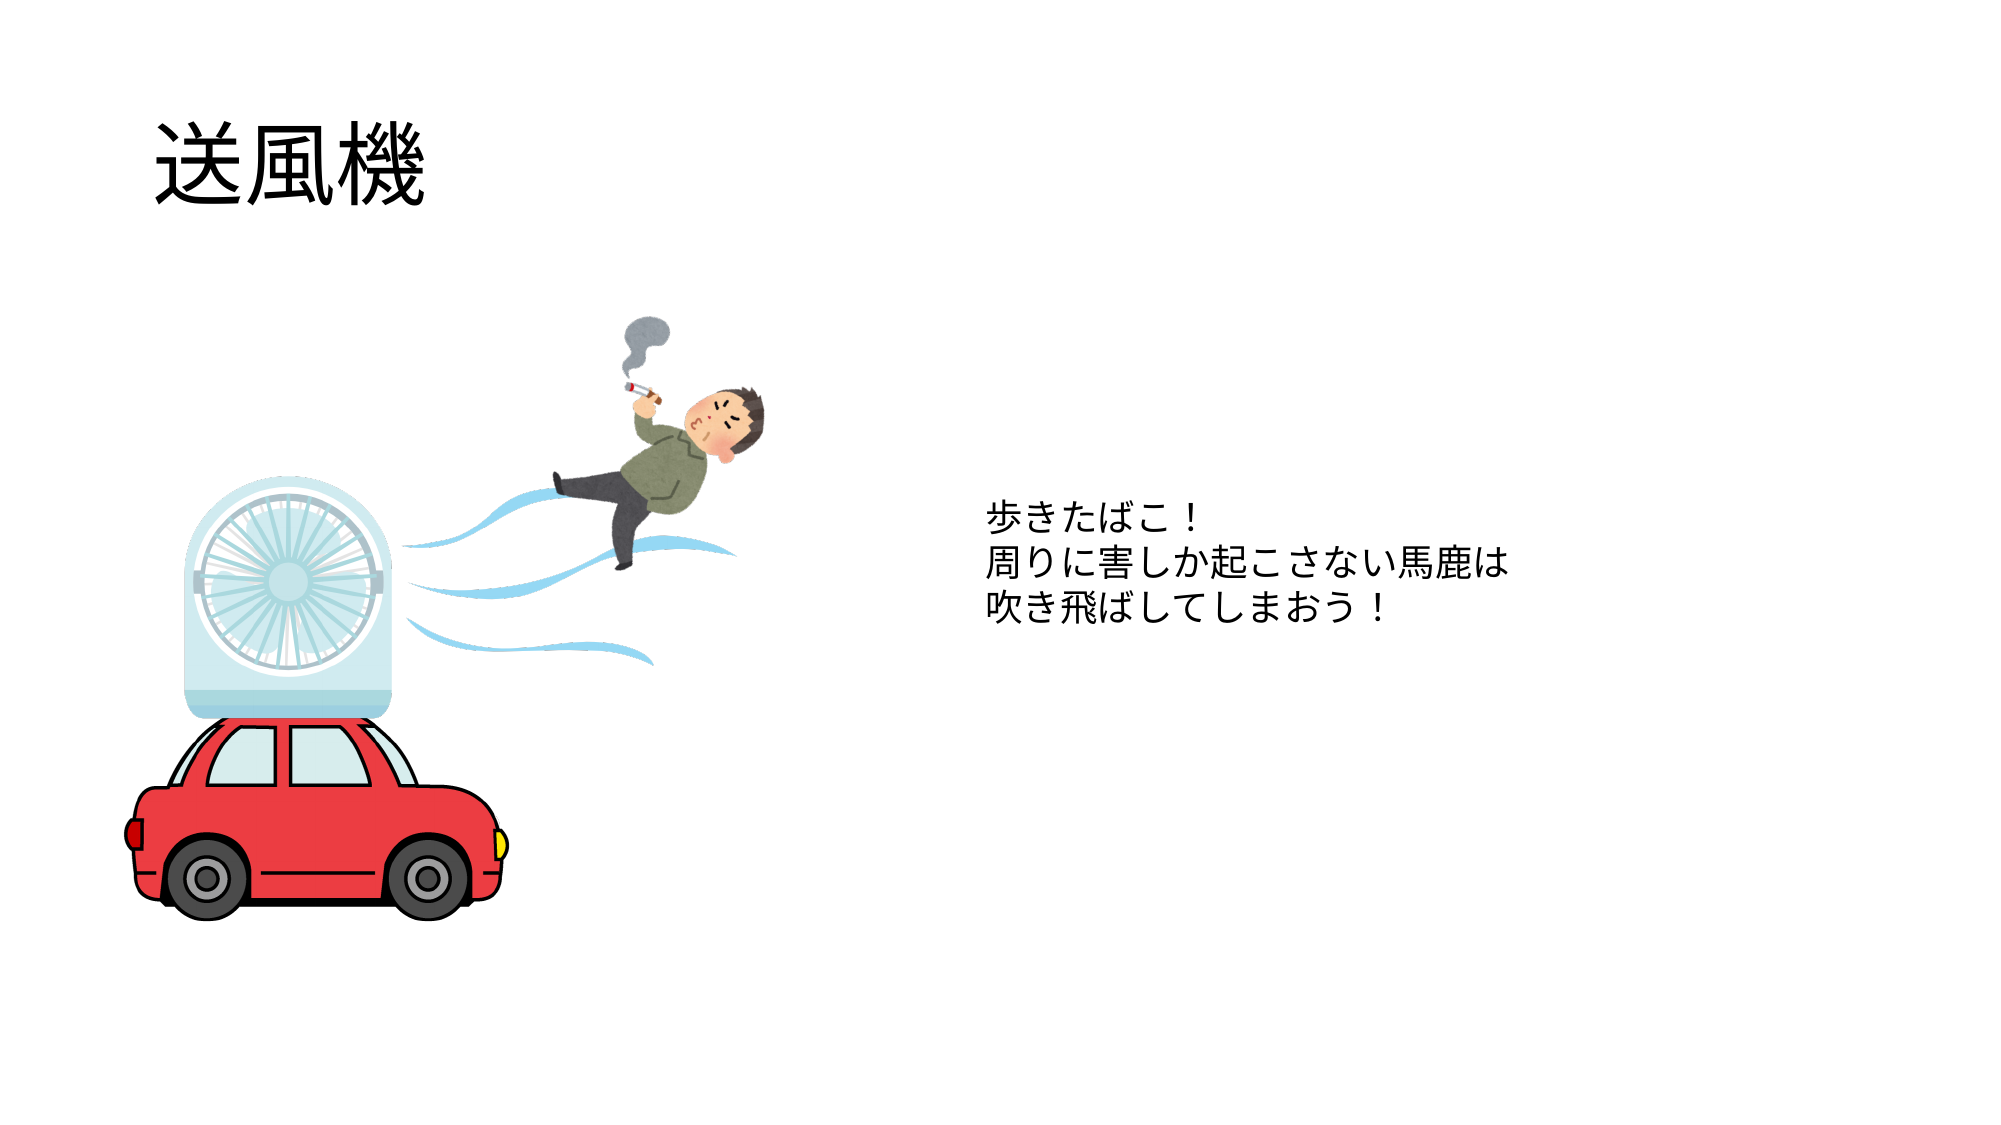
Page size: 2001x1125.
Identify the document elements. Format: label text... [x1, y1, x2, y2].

picture [78, 252, 806, 1040]
title 送風機 [137, 59, 1863, 278]
text_box 歩きたばこ！ 周りに害しか起こさない馬鹿は 吹き飛ばしてしまおう！ [970, 486, 1795, 637]
